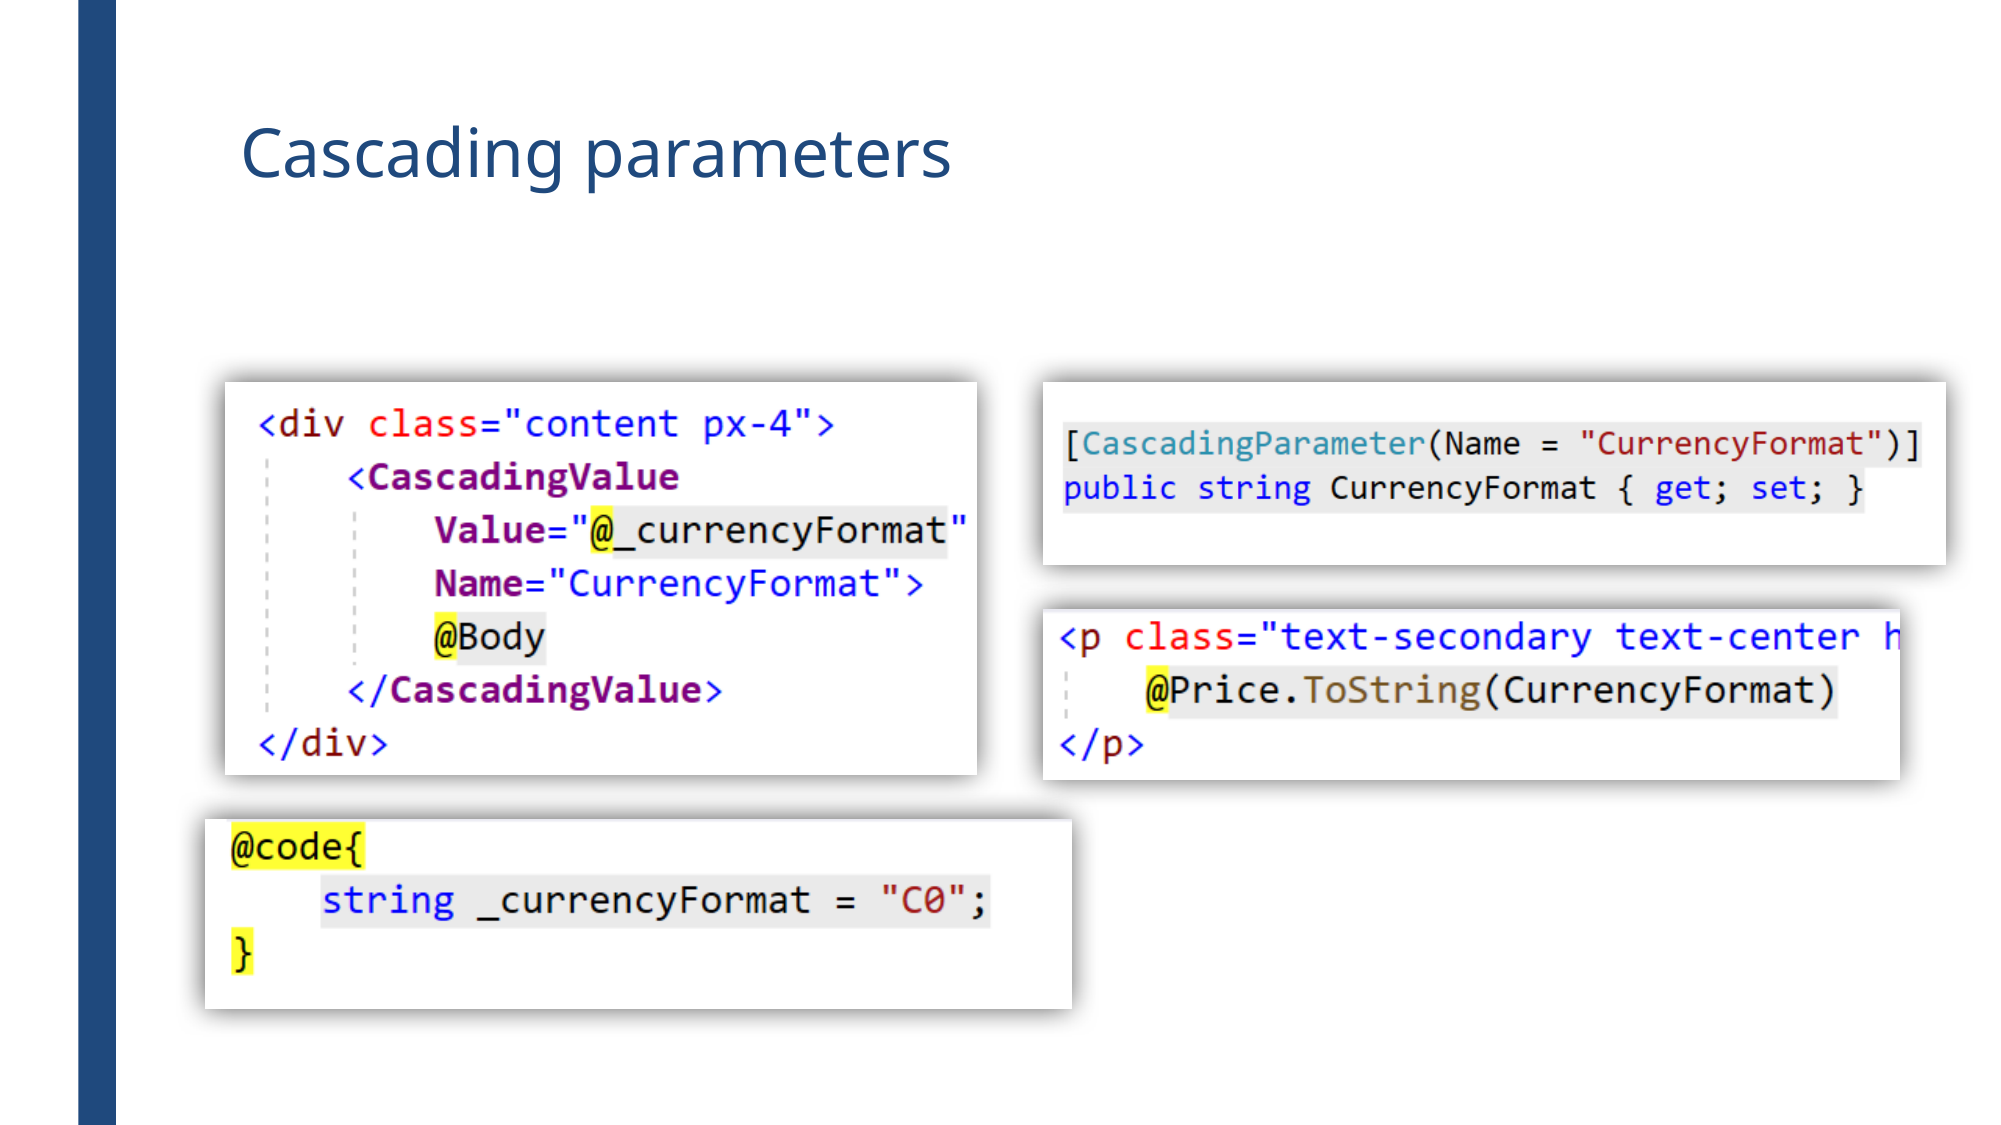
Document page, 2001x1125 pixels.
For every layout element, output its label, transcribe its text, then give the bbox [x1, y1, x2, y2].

picture [1043, 382, 1946, 565]
picture [205, 819, 1072, 1009]
title Cascading parameters [225, 112, 1800, 357]
picture [224, 382, 977, 775]
picture [1043, 609, 1900, 780]
